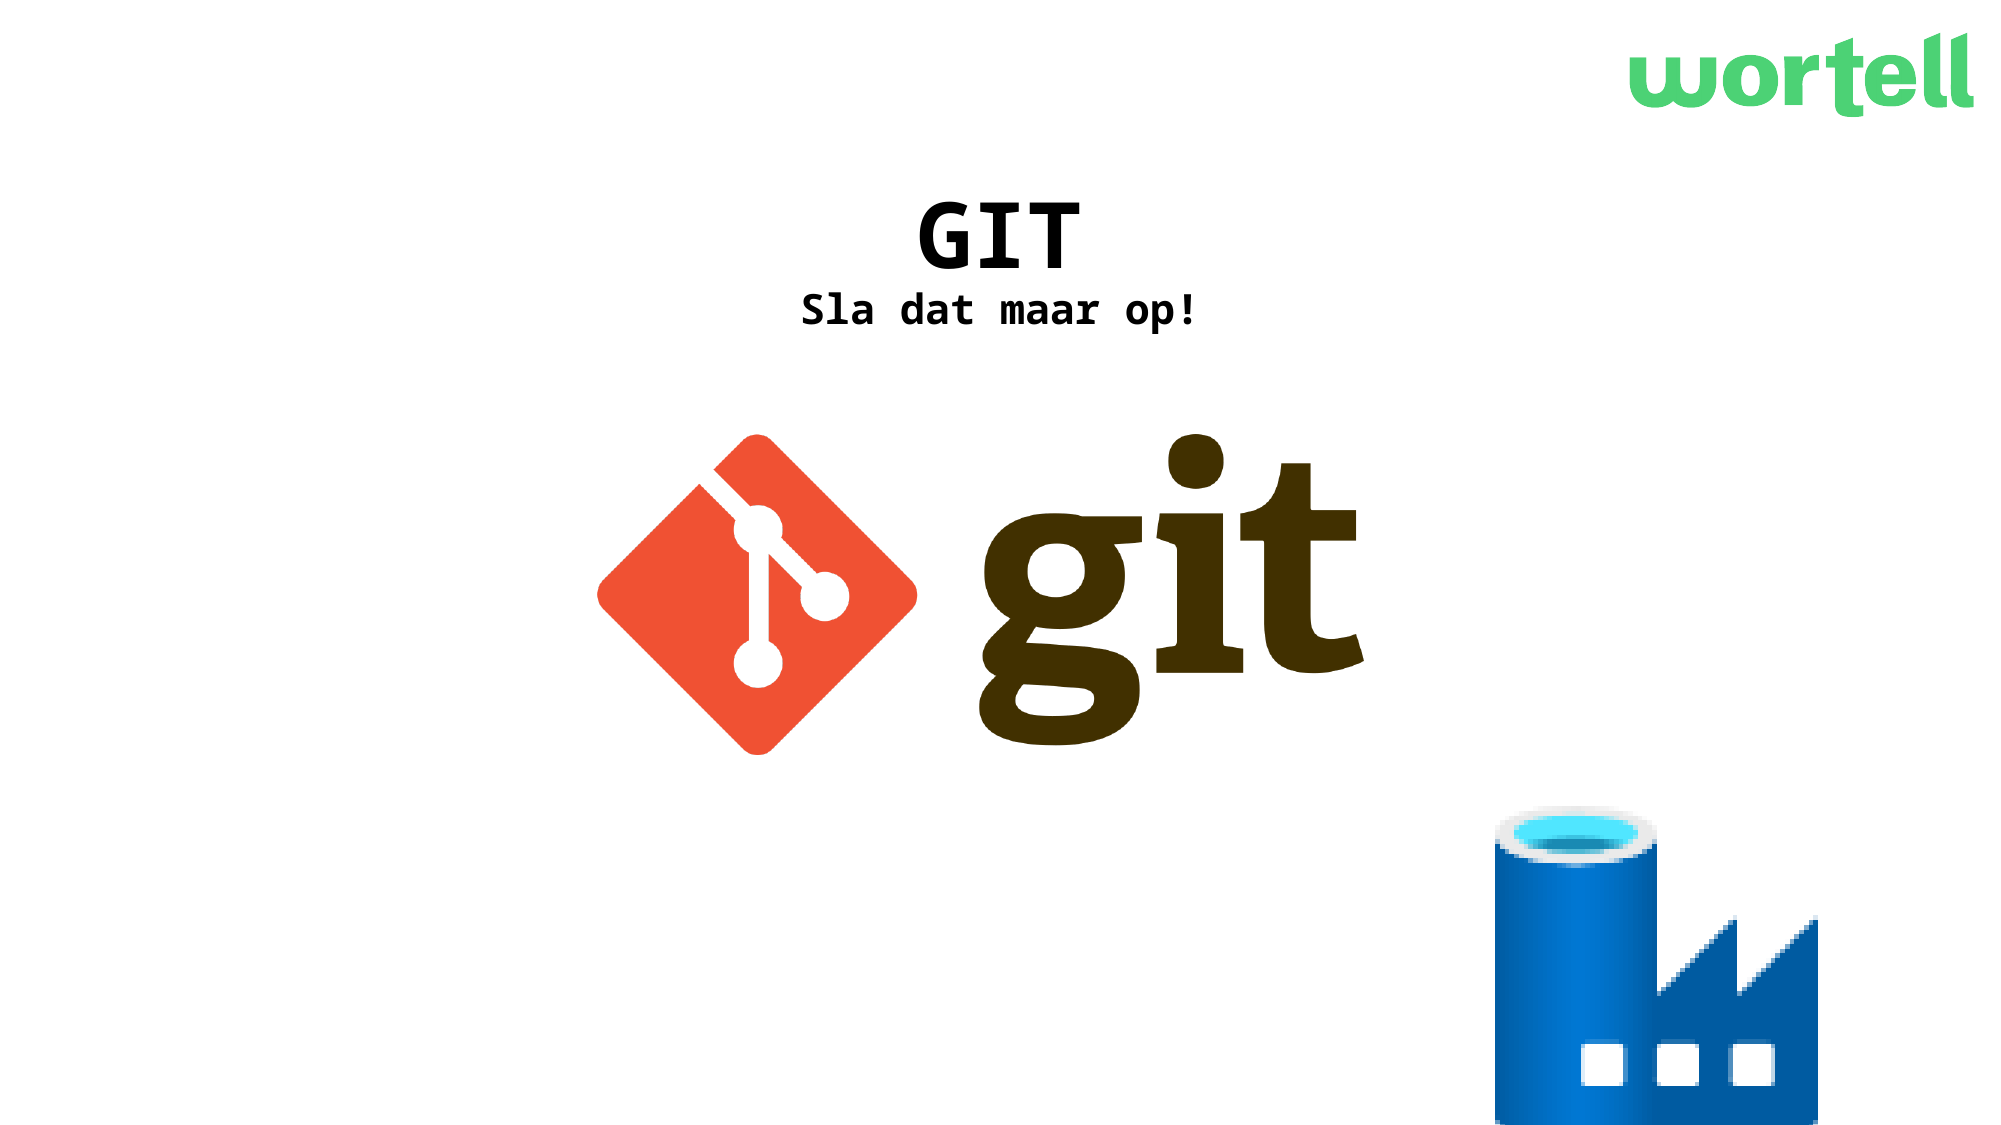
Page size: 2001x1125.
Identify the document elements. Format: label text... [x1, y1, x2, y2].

title GIT Sla dat maar op! [137, 152, 1863, 371]
picture [597, 434, 1364, 755]
picture [1486, 797, 1828, 1125]
picture [1627, 30, 1976, 119]
